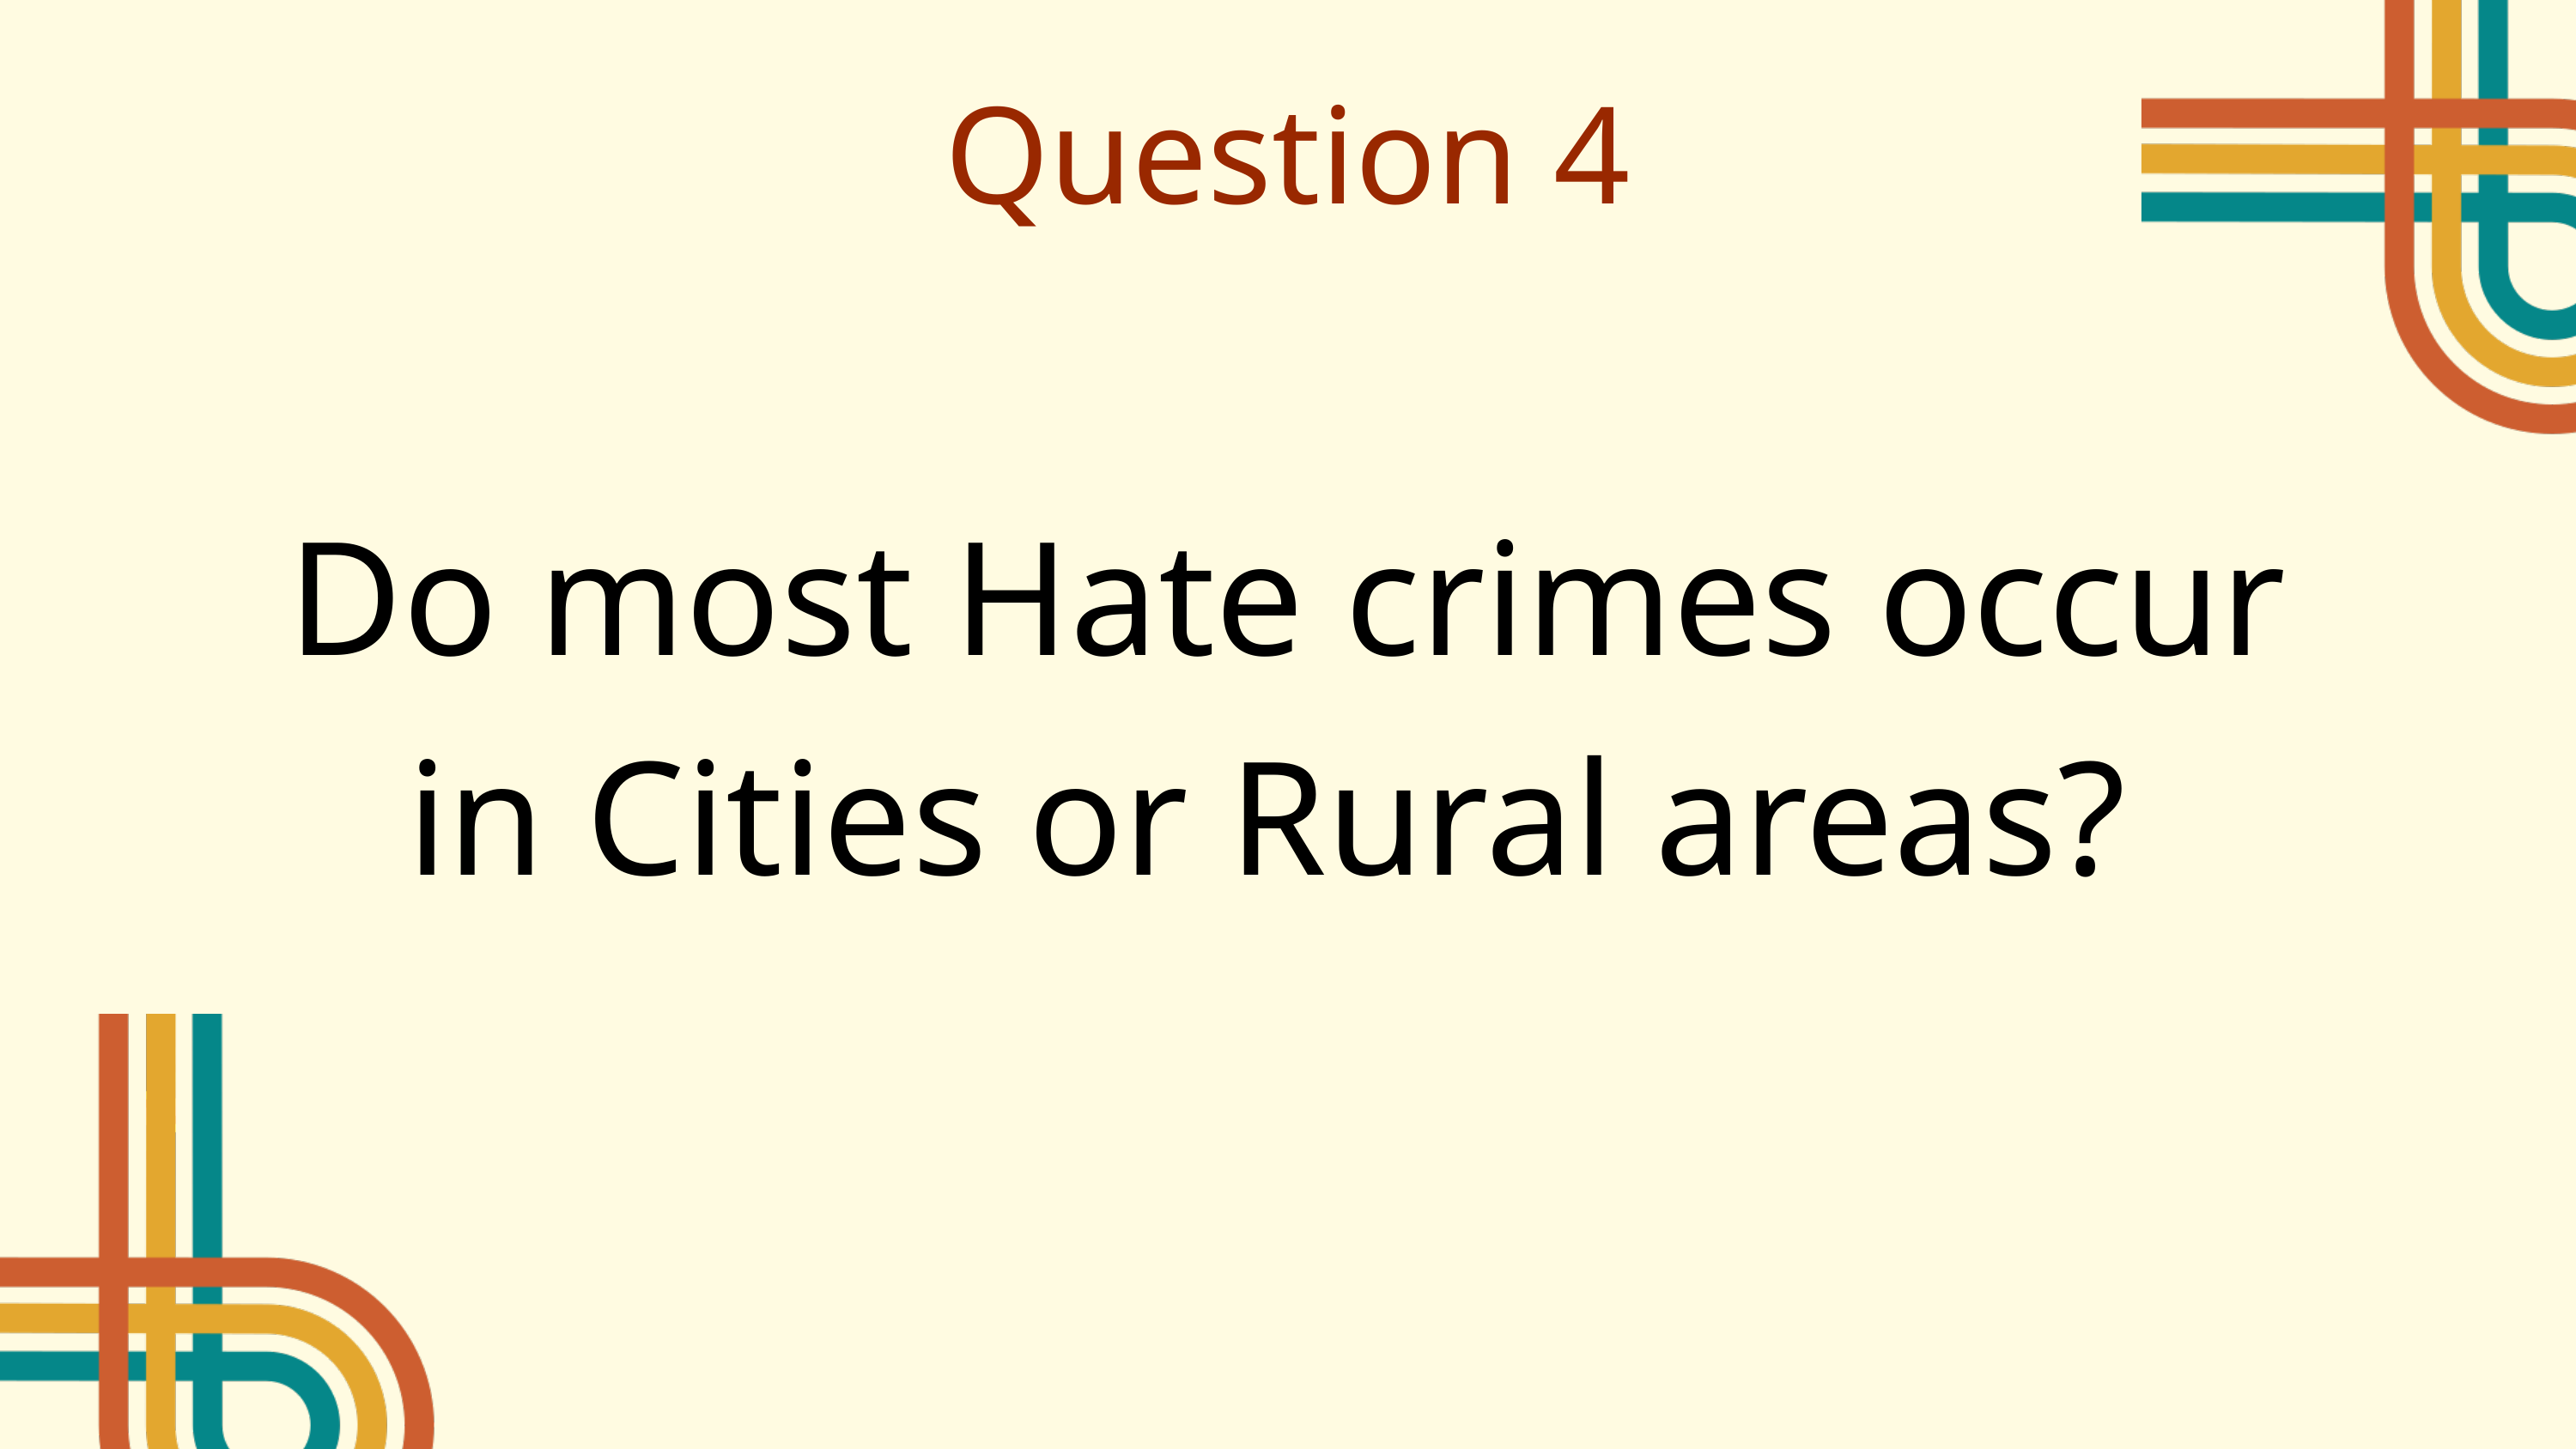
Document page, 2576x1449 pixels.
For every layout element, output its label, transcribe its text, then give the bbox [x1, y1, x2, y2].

text_box Question 4 [388, 42, 2187, 231]
text_box Do most Hate crimes occur in Cities or Rural areas? [264, 466, 2312, 907]
text_box [2141, 0, 2576, 435]
text_box [0, 1014, 435, 1449]
